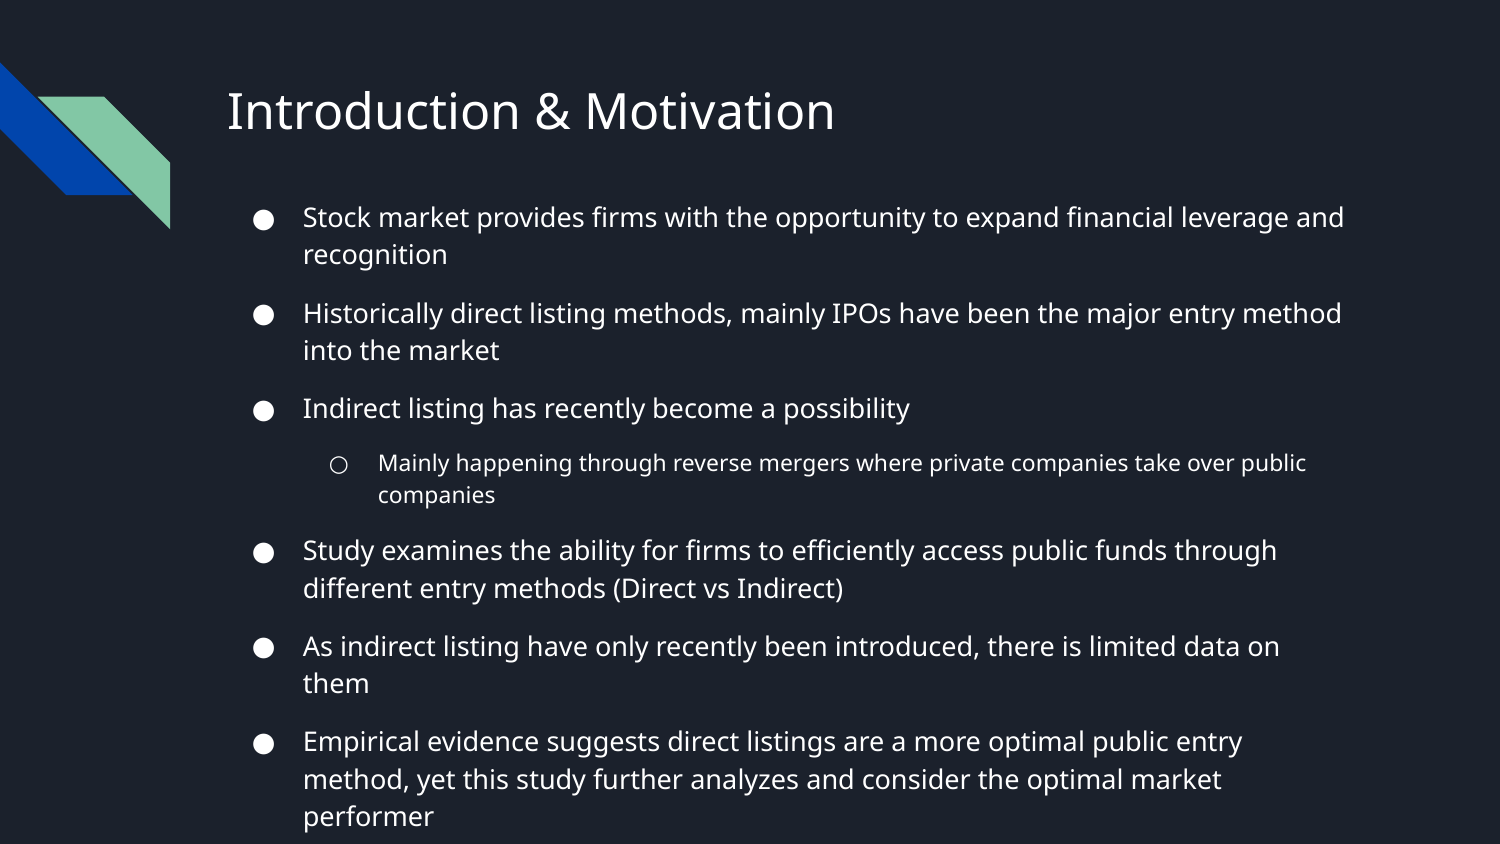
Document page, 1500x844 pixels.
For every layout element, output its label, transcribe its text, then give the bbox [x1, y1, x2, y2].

title Introduction & Motivation [212, 64, 1368, 180]
list Stock market provides firms with the opportunity to expand financial leverage and recognition Historically direct listing methods, mainly IPOs have been the major entry method into the market Indirect listing has recently become a possibility Mainly happening through reverse mergers where private companies take over public companies Study examines the ability for firms to efficiently access public funds through different entry methods (Direct vs Indirect) As indirect listing have only recently been introduced, there is limited data on them Empirical evidence suggests direct listings are a more optimal public entry method, yet this study further analyzes and consider the optimal market performer [212, 180, 1368, 754]
